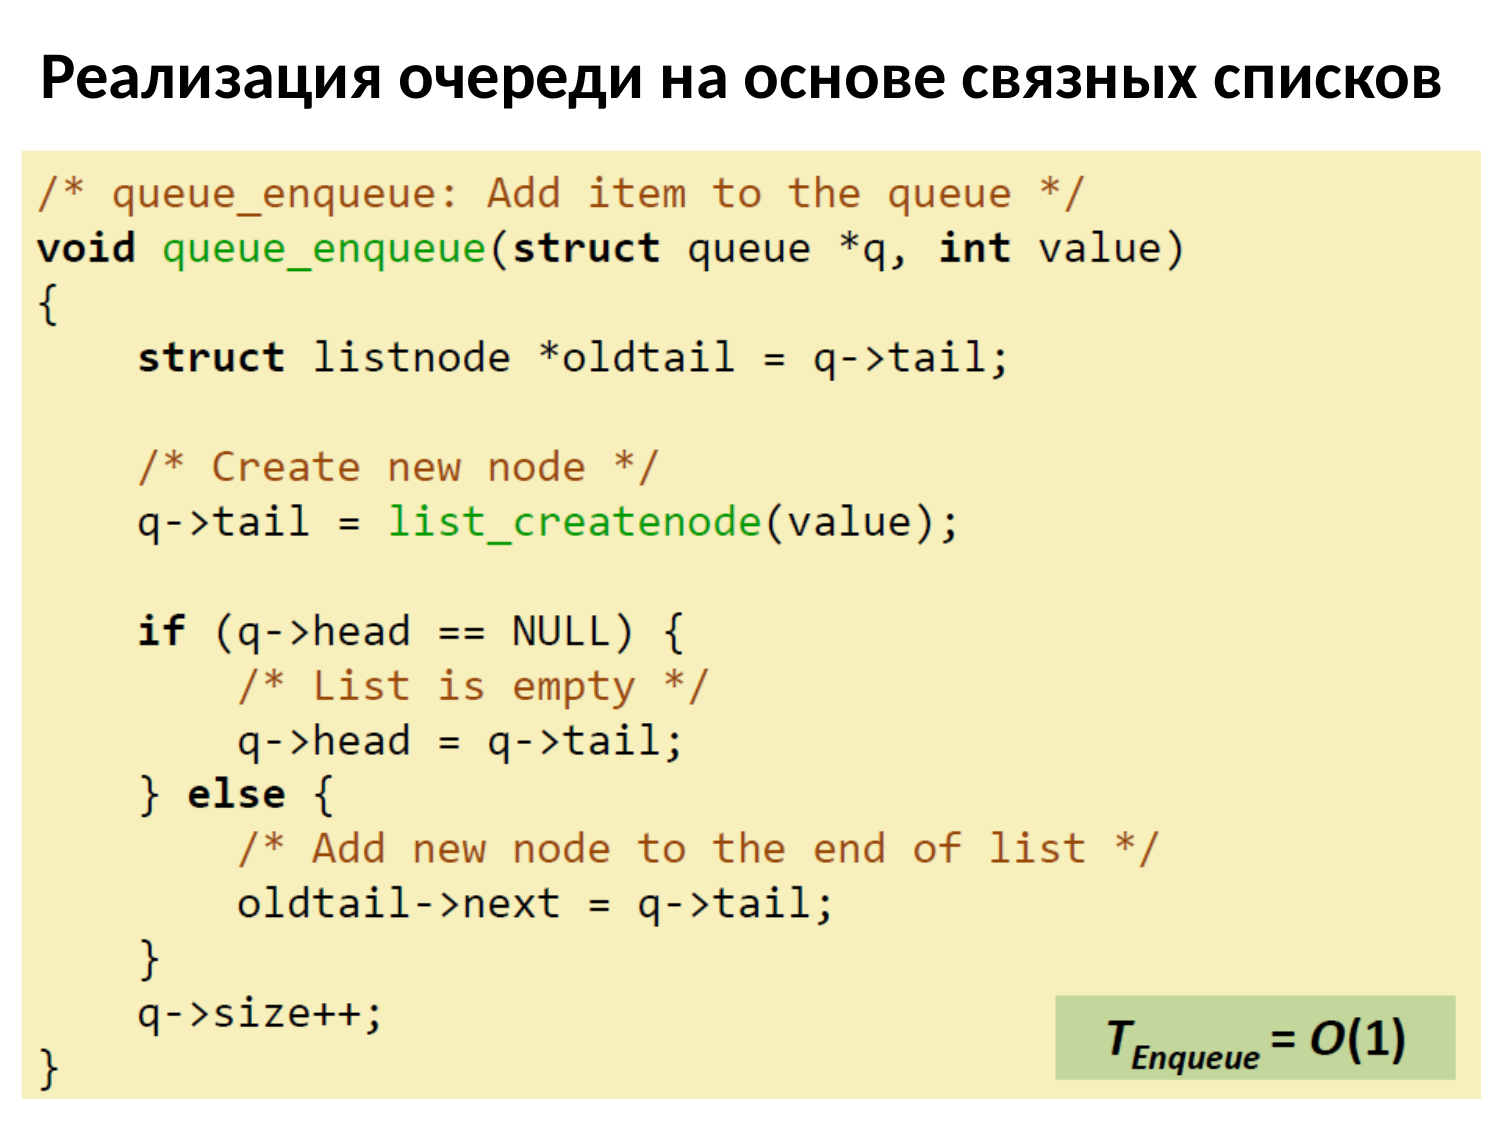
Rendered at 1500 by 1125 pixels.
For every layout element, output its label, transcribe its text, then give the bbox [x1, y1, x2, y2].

picture [19, 148, 1481, 1100]
title Реализация очереди на основе связных списков [0, 18, 1500, 126]
